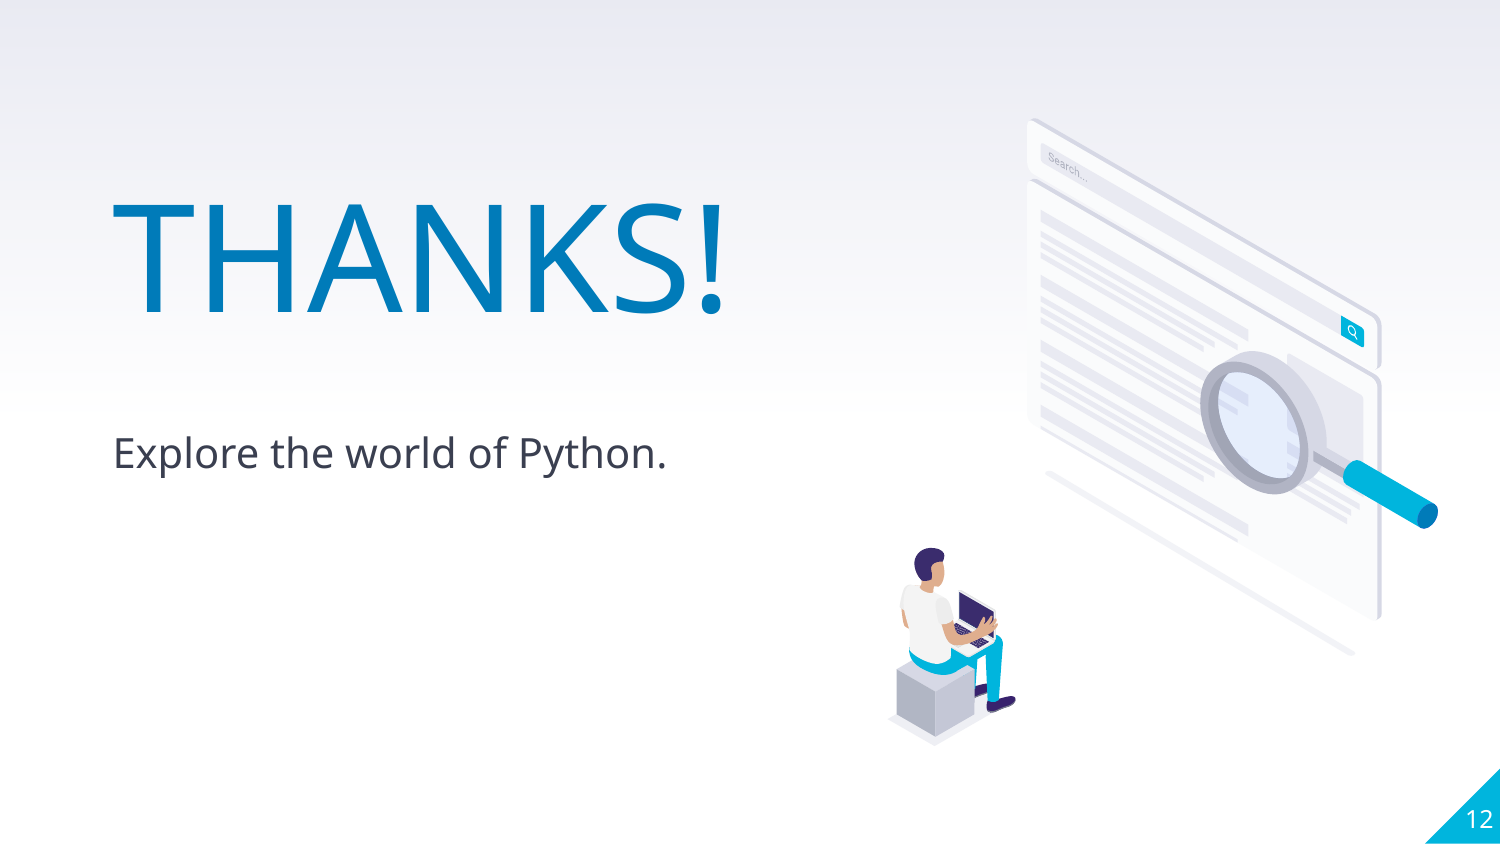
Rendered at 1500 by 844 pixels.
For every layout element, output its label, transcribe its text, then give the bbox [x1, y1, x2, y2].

title THANKS! [112, 197, 826, 334]
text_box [887, 117, 1439, 747]
subtitle Explore the world of Python. [112, 421, 826, 647]
slide_number 12 [1418, 760, 1494, 838]
